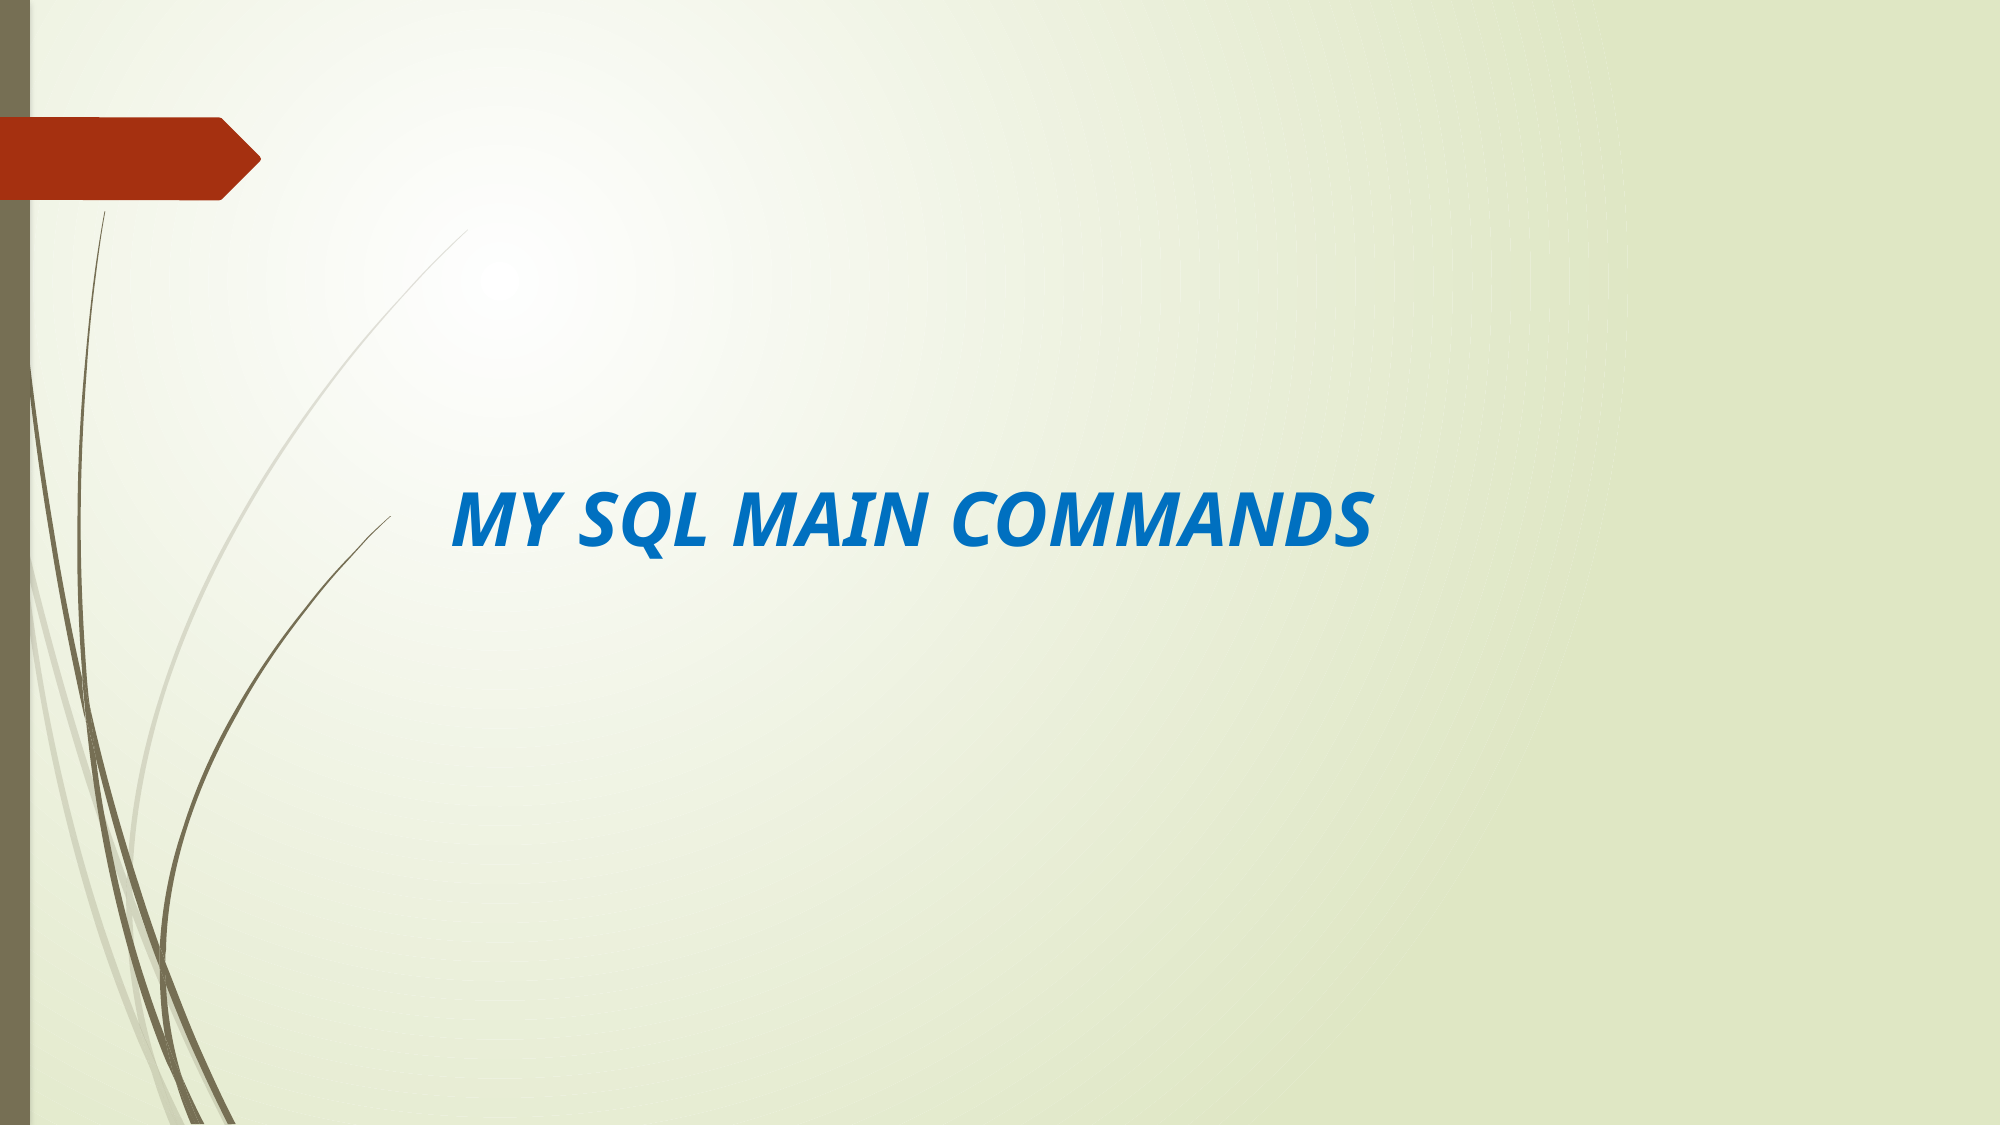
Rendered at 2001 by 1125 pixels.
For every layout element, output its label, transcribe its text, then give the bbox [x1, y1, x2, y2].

title MY SQL MAIN COMMANDS [435, 463, 1898, 791]
